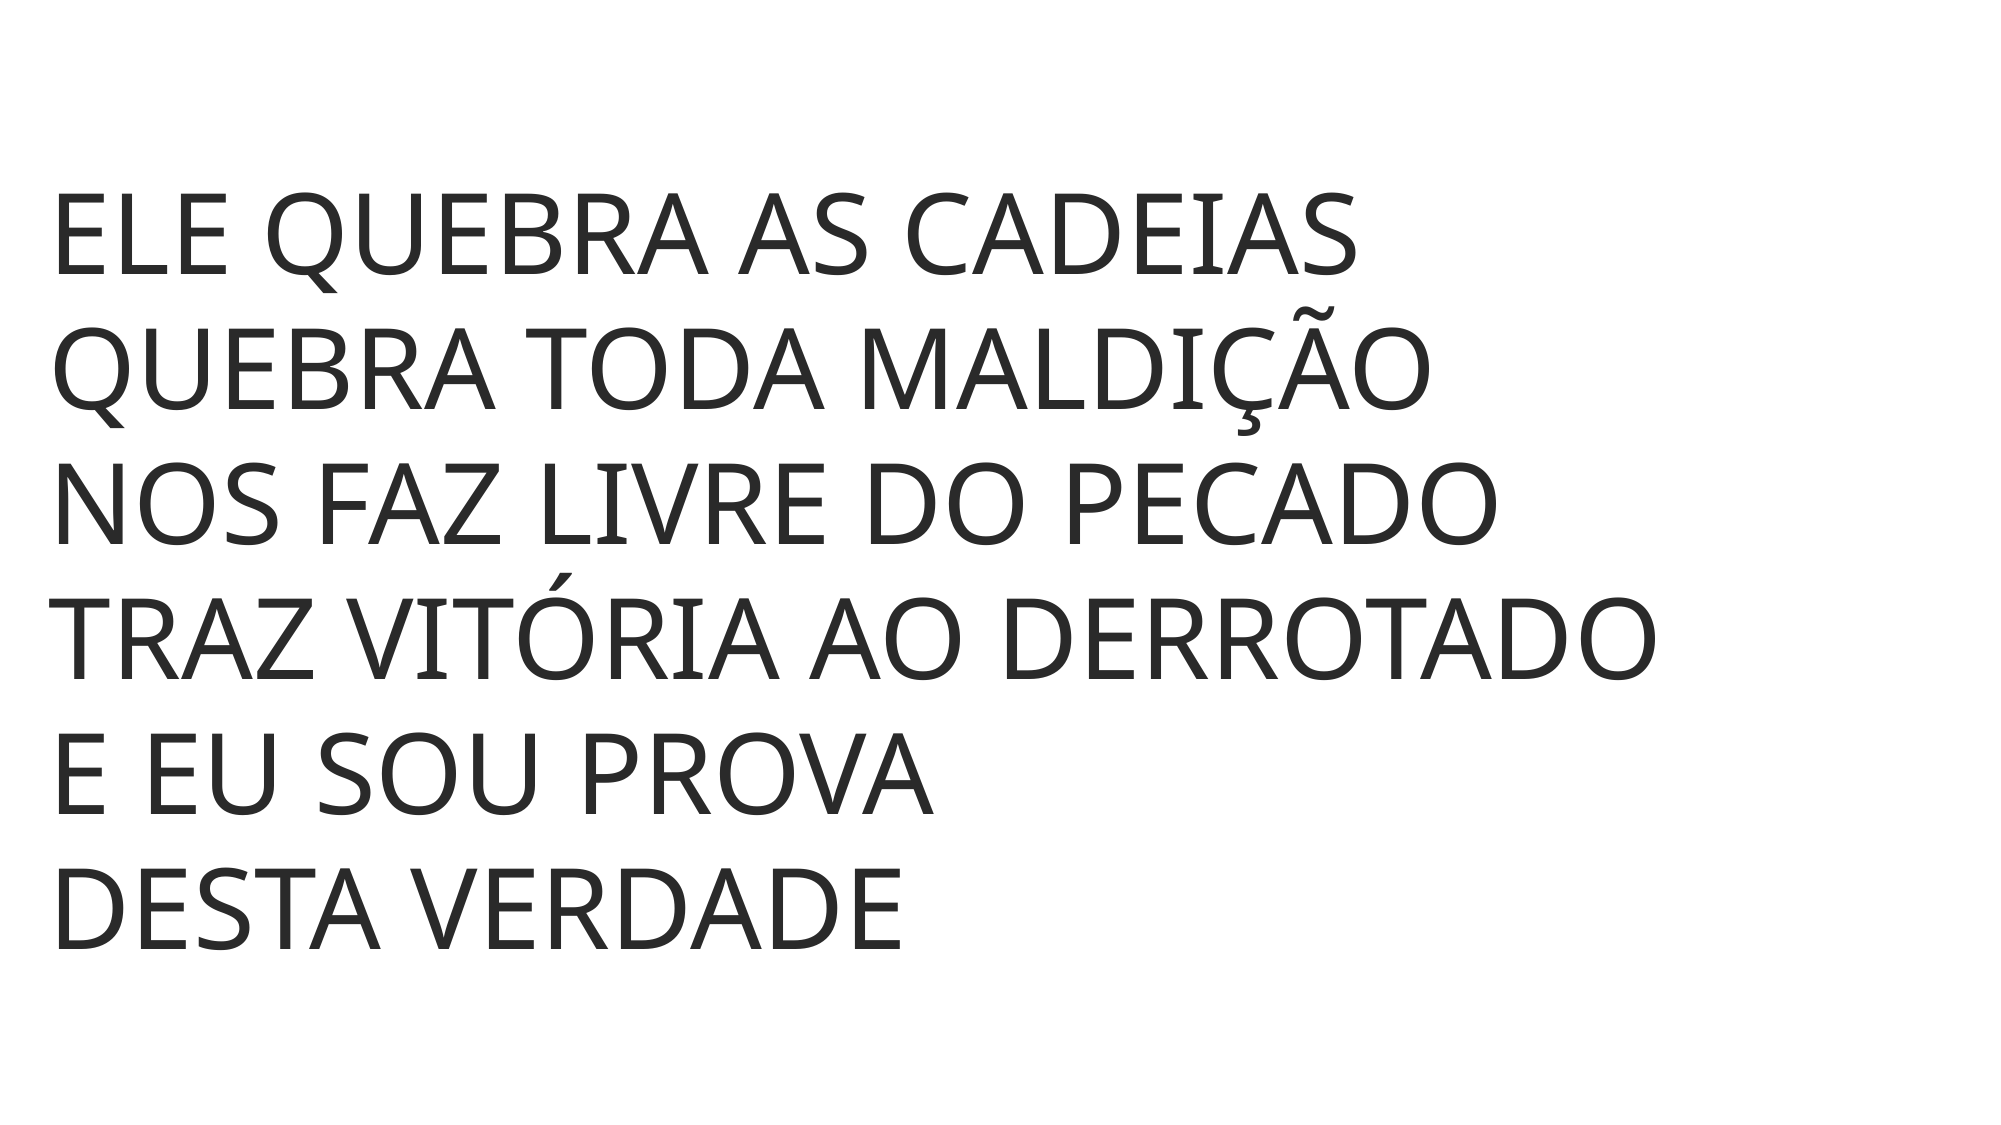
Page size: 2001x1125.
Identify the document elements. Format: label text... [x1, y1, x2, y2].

list ELE QUEBRA AS CADEIAS QUEBRA TODA MALDIÇÃO NOS FAZ LIVRE DO PECADO TRAZ VITÓRIA AO DERROTADO E EU SOU PROVA DESTA VERDADE [33, 154, 2000, 1125]
